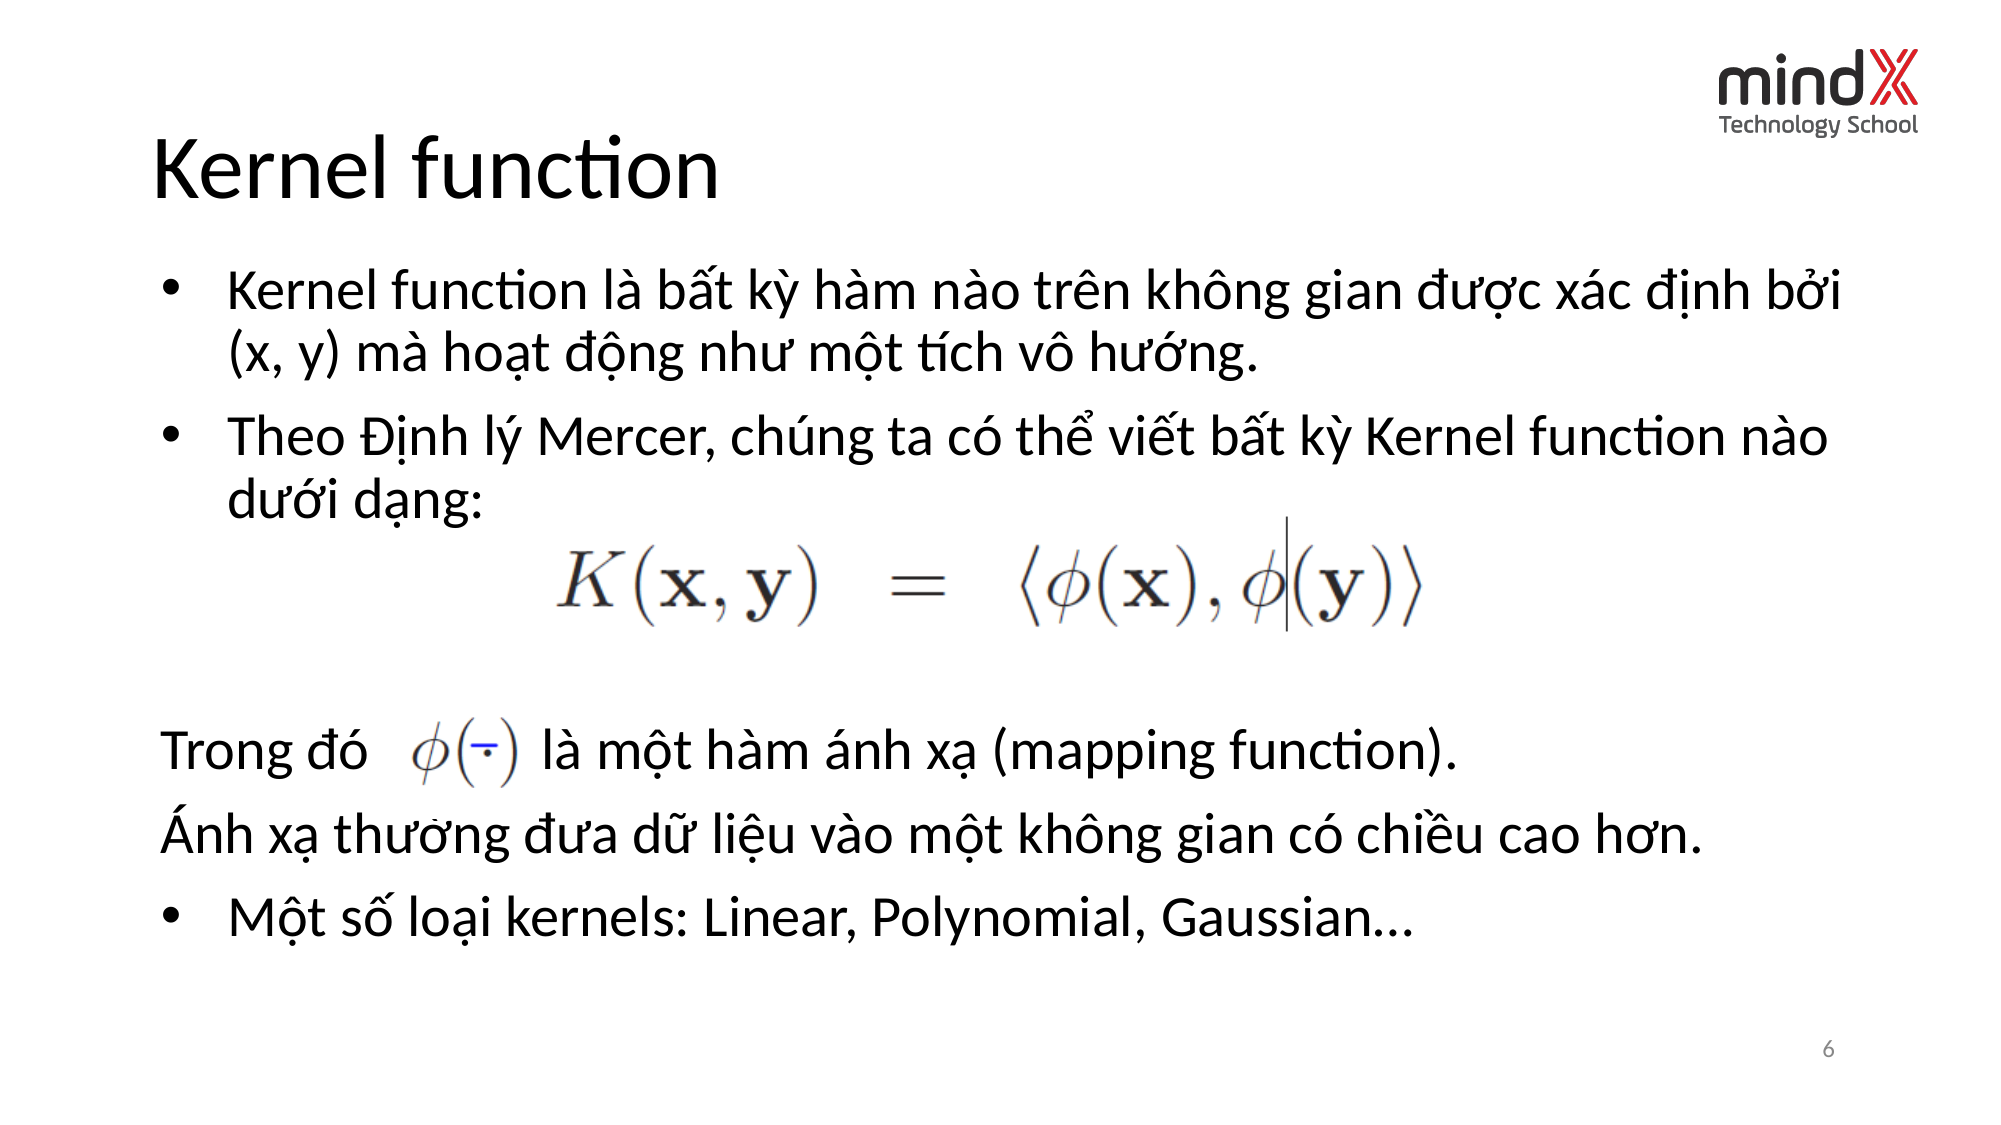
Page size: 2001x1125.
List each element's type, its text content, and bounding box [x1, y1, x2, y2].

picture [408, 669, 525, 820]
title Kernel function [137, 59, 1863, 251]
picture [1719, 49, 1918, 138]
list Kernel function là bất kỳ hàm nào trên không gian được xác định bởi (x, y) mà hoạt động như một tích vô hướng. Theo Định lý Mercer, chúng ta có thể viết bất kỳ Kernel function nào dưới dạng: Trong đó là một hàm ánh xạ (mapping function). Ánh xạ thường đưa dữ liệu vào một không gian có chiều cao hơn. Một số loại kernels: Linear, Polynomial, Gaussian… [137, 251, 1863, 1066]
slide_number ‹#› [1433, 1025, 1850, 1100]
picture [554, 508, 1446, 638]
